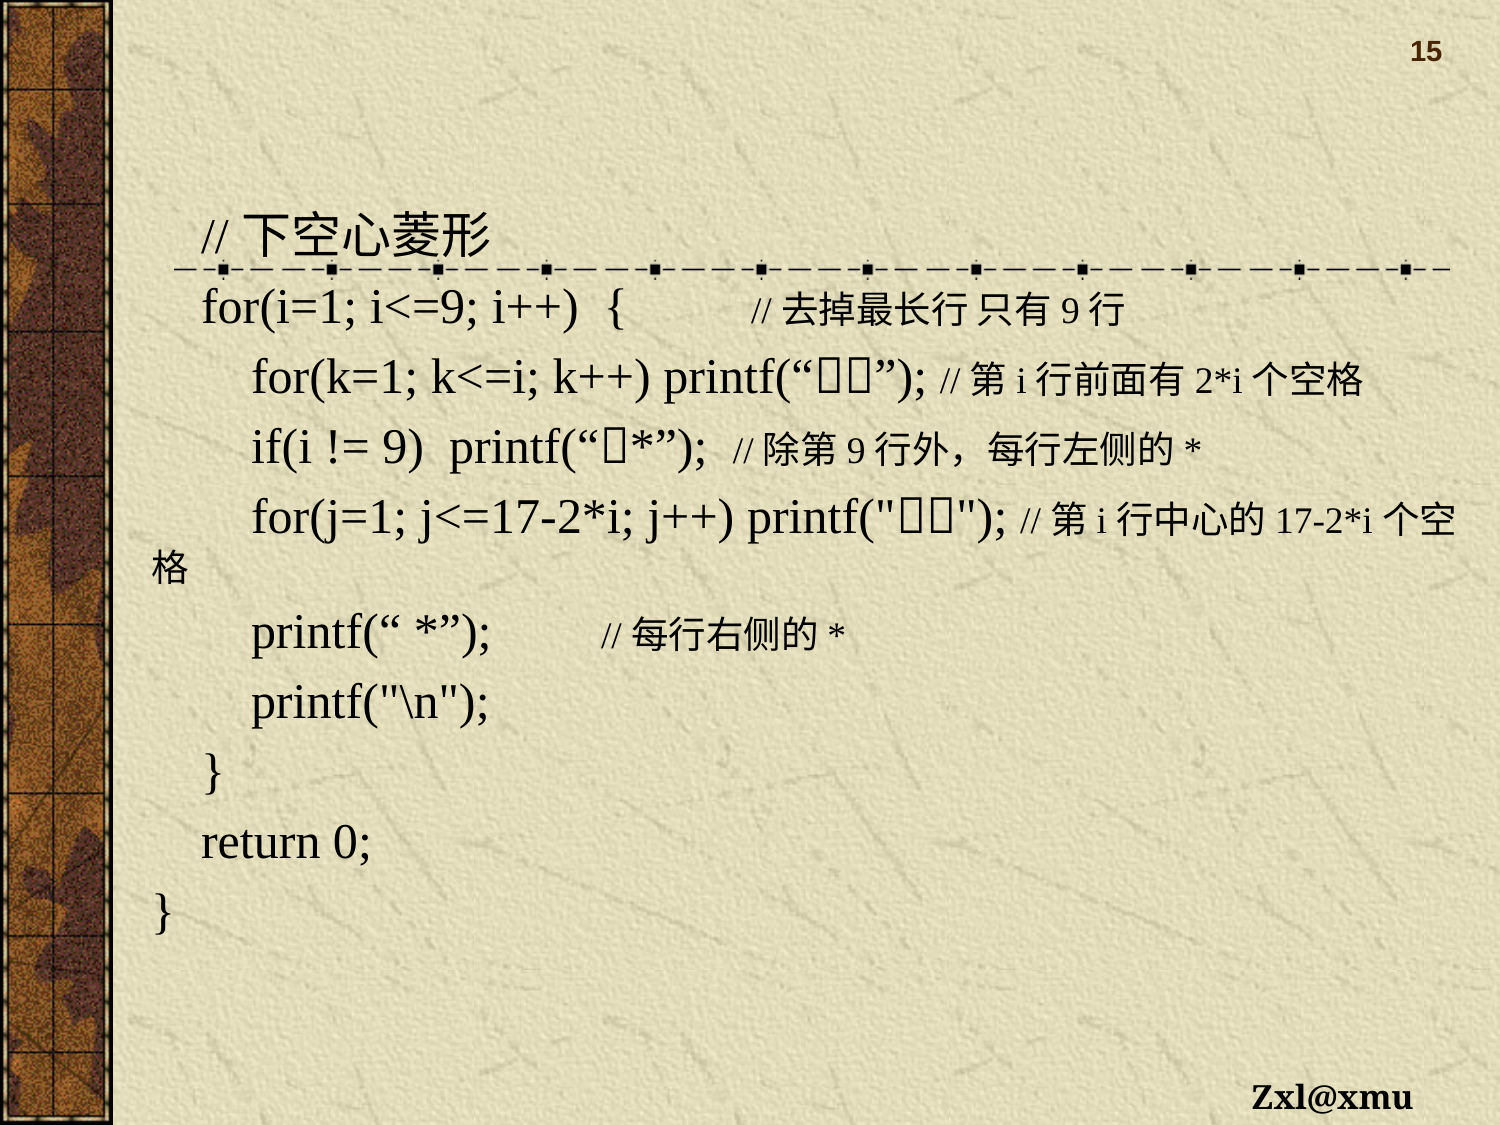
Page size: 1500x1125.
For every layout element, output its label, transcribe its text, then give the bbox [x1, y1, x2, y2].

list //下空心菱形 for(i=1; i<=9; i++) { //去掉最长行 只有9行 for(k=1; k<=i; k++) printf(“”); //第i行前面有2*i个空格 if(i != 9) printf(“*”); //除第9行外，每行左侧的* for(j=1; j<=17-2*i; j++) printf(""); //第i行中心的17-2*i个空格 printf(“ *”); //每行右侧的* printf("\n"); } return 0; } [136, 196, 1495, 872]
picture [0, 0, 1500, 1125]
slide_number 15 [1187, 0, 1500, 75]
